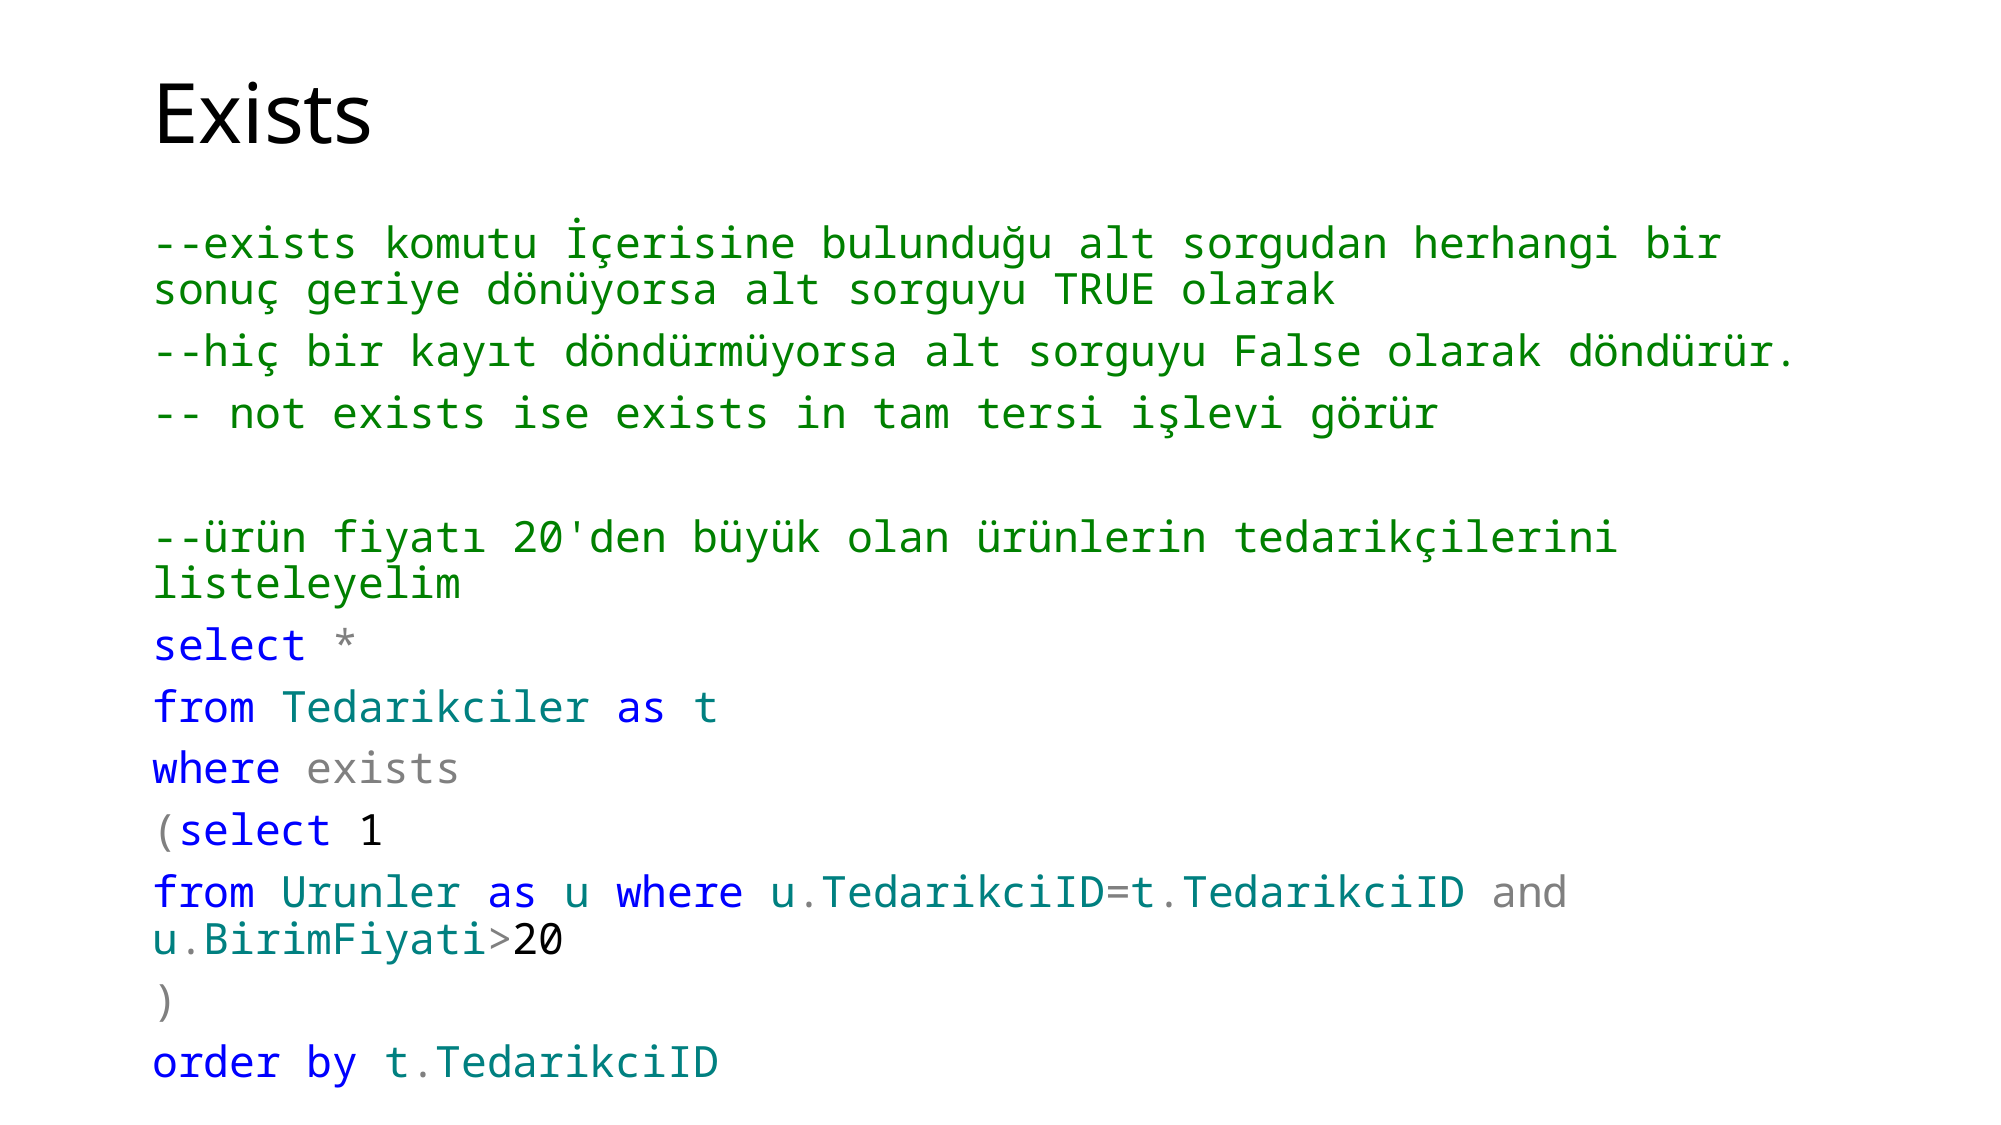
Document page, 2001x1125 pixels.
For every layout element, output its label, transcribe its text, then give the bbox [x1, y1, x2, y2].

list --exists komutu İçerisine bulunduğu alt sorgudan herhangi bir sonuç geriye dönüyorsa alt sorguyu TRUE olarak --hiç bir kayıt döndürmüyorsa alt sorguyu False olarak döndürür. -- not exists ise exists in tam tersi işlevi görür --ürün fiyatı 20'den büyük olan ürünlerin tedarikçilerini listeleyelim select * from Tedarikciler as t where exists (select 1 from Urunler as u where u.TedarikciID=t.TedarikciID and u.BirimFiyati>20 ) order by t.TedarikciID [137, 213, 1863, 1095]
title Exists [137, 59, 1863, 173]
